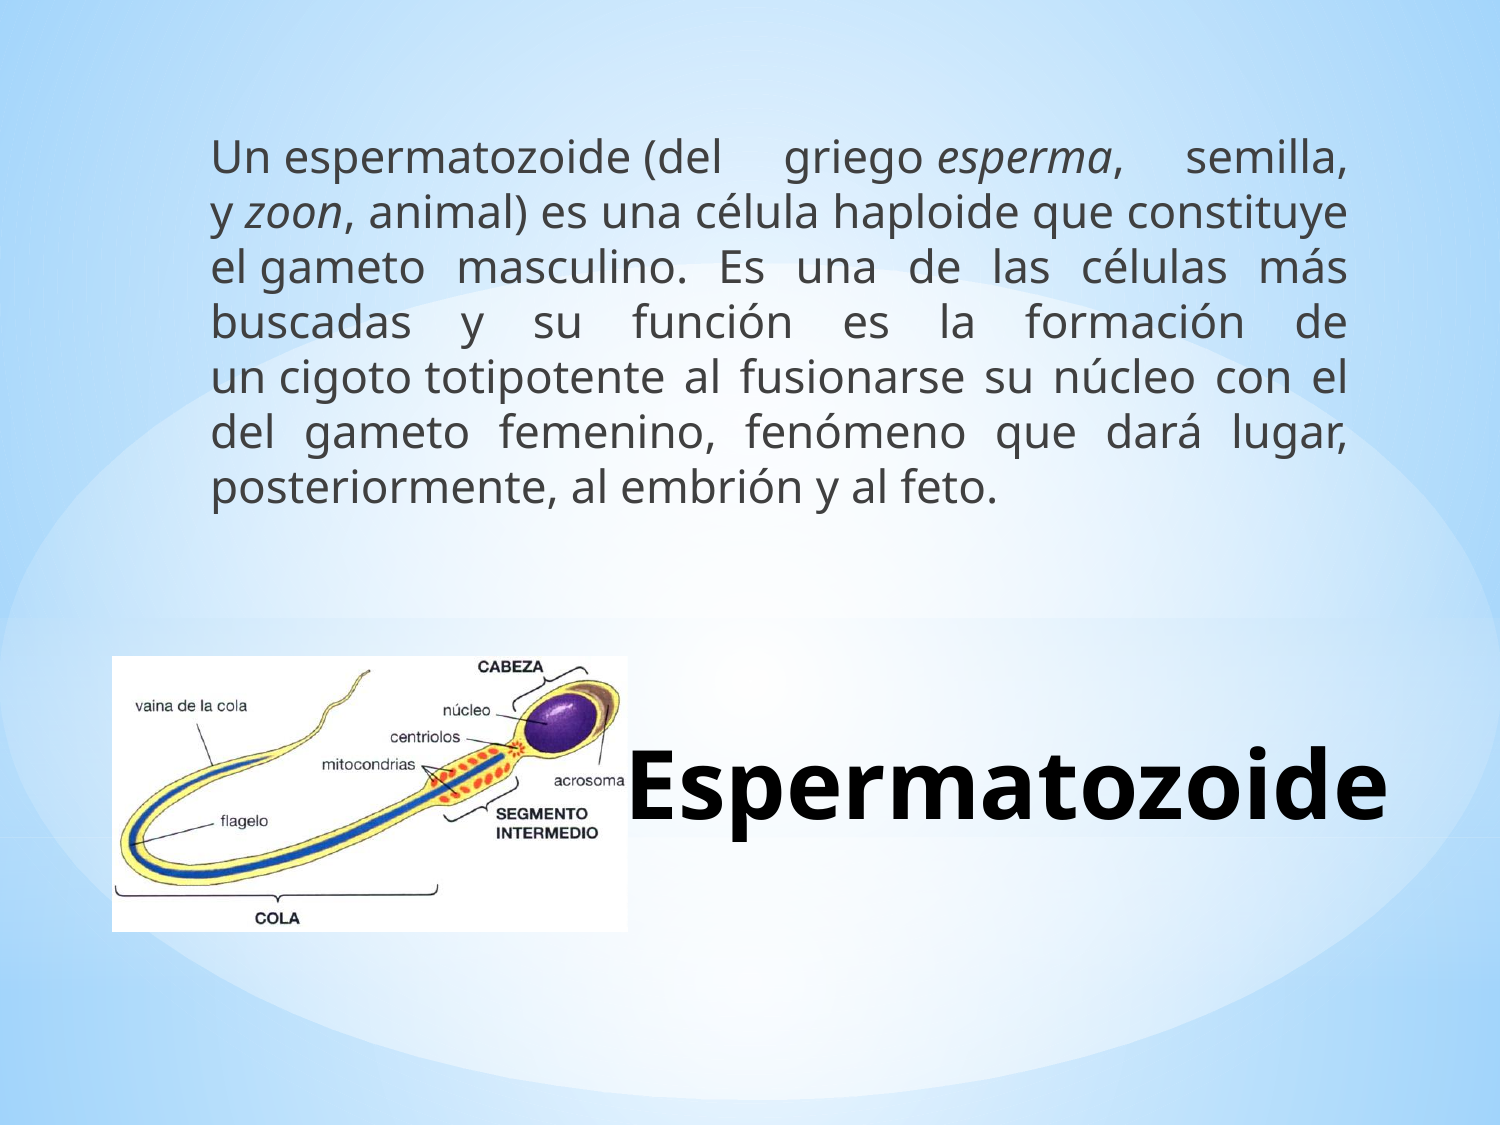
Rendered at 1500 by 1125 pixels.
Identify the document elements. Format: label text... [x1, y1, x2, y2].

picture [111, 656, 628, 933]
title Espermatozoide [634, 716, 1405, 904]
list Un espermatozoide (del griego esperma, semilla, y zoon, animal) es una célula haploide que constituye el gameto masculino. Es una de las células más buscadas y su función es la formación de un cigoto totipotente al fusionarse su núcleo con el del gameto femenino, fenómeno que dará lugar, posteriormente, al embrión y al feto. [187, 120, 1365, 690]
